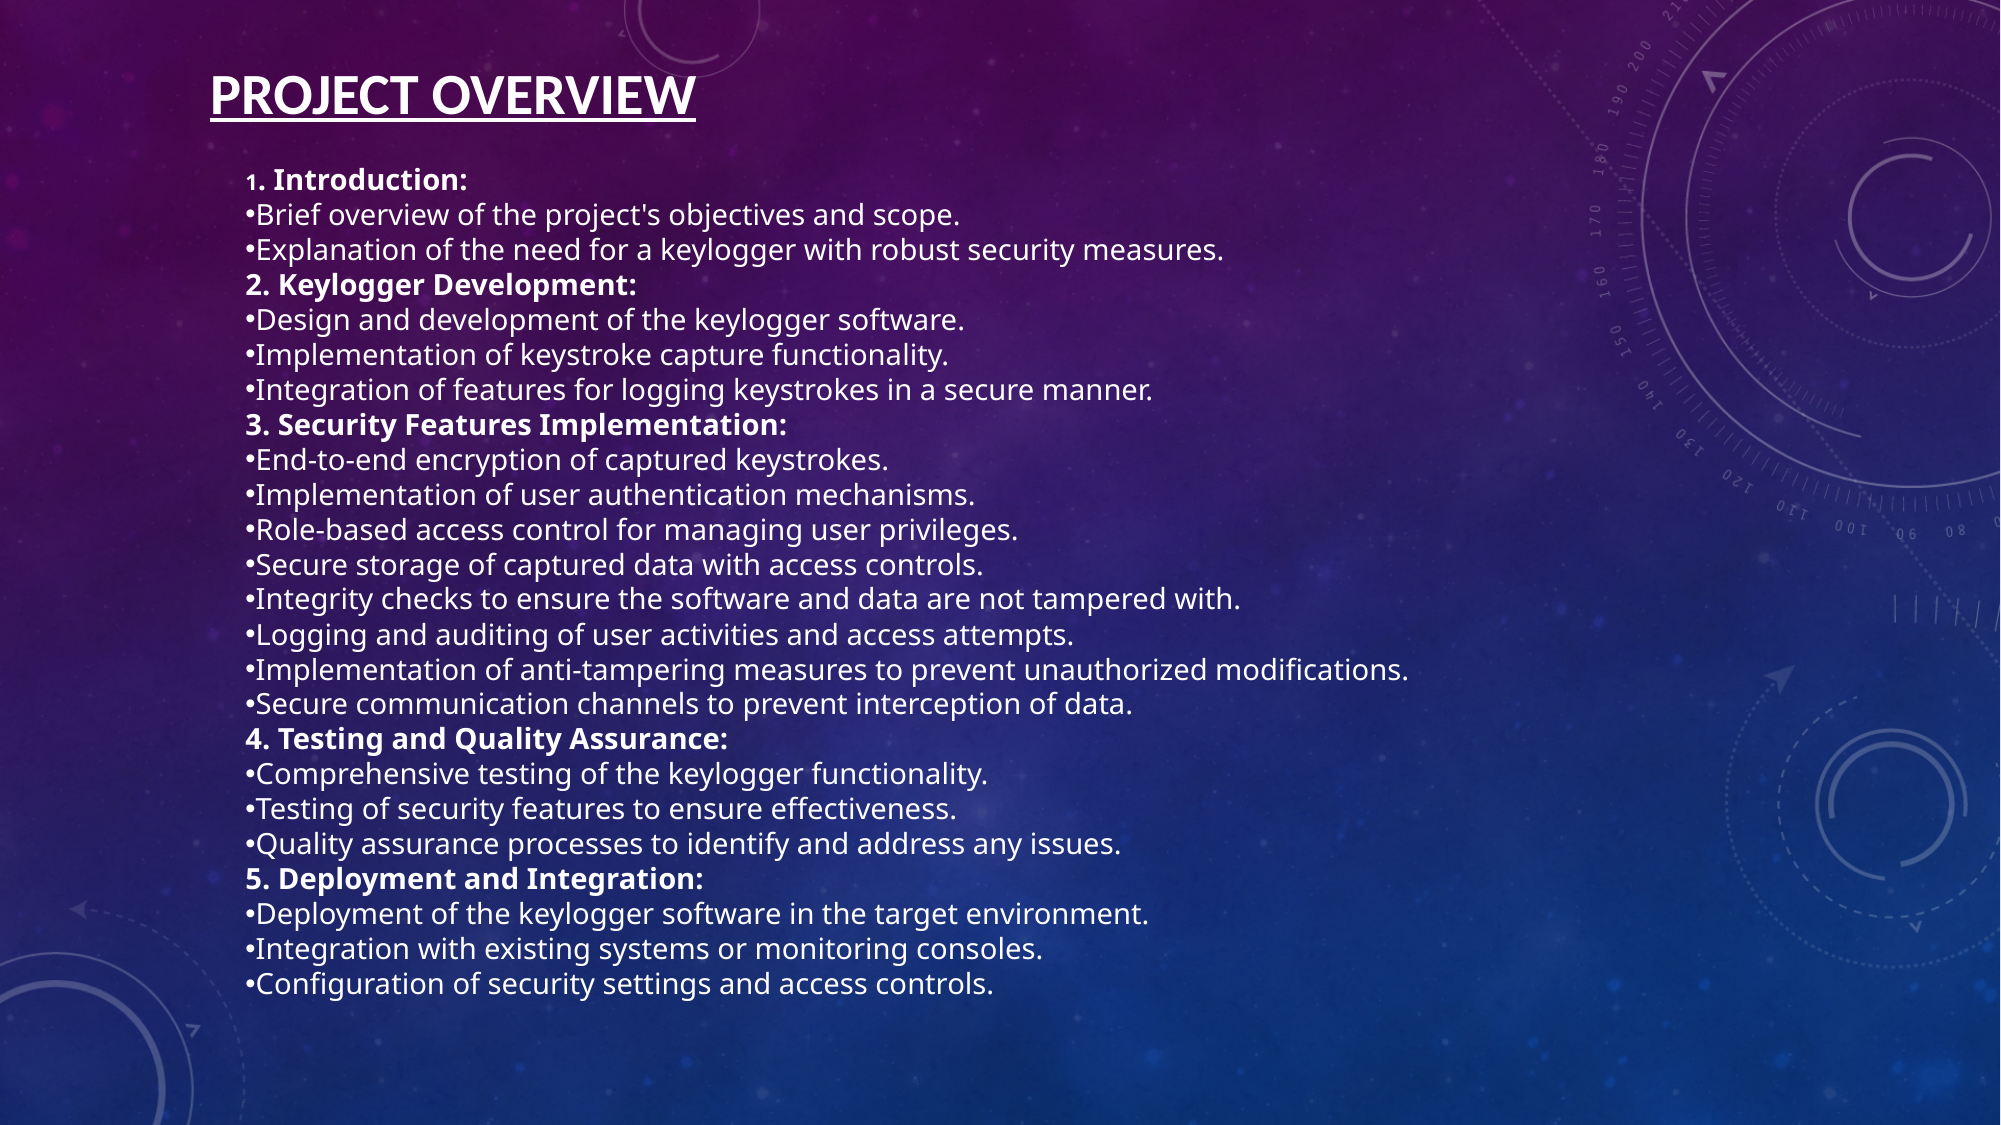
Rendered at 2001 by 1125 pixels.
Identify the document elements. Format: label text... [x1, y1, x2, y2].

text_box PROJECT OVERVIEW [195, 48, 868, 134]
picture [0, 0, 2001, 1125]
text_box 1. Introduction: Brief overview of the project's objectives and scope. Explanation of the need for a keylogger with robust security measures. 2. Keylogger Development: Design and development of the keylogger software. Implementation of keystroke capture functionality. Integration of features for logging keystrokes in a secure manner. 3. Security Features Implementation: End-to-end encryption of captured keystrokes. Implementation of user authentication mechanisms. Role-based access control for managing user privileges. Secure storage of captured data with access controls. Integrity checks to ensure the software and data are not tampered with. Logging and auditing of user activities and access attempts. Implementation of anti-tampering measures to prevent unauthorized modifications. Secure communication channels to prevent interception of data. 4. Testing and Quality Assurance: Comprehensive testing of the keylogger functionality. Testing of security features to ensure effectiveness. Quality assurance processes to identify and address any issues. 5. Deployment and Integration: Deployment of the keylogger software in the target environment. Integration with existing systems or monitoring consoles. Configuration of security settings and access controls. [230, 153, 2000, 1038]
